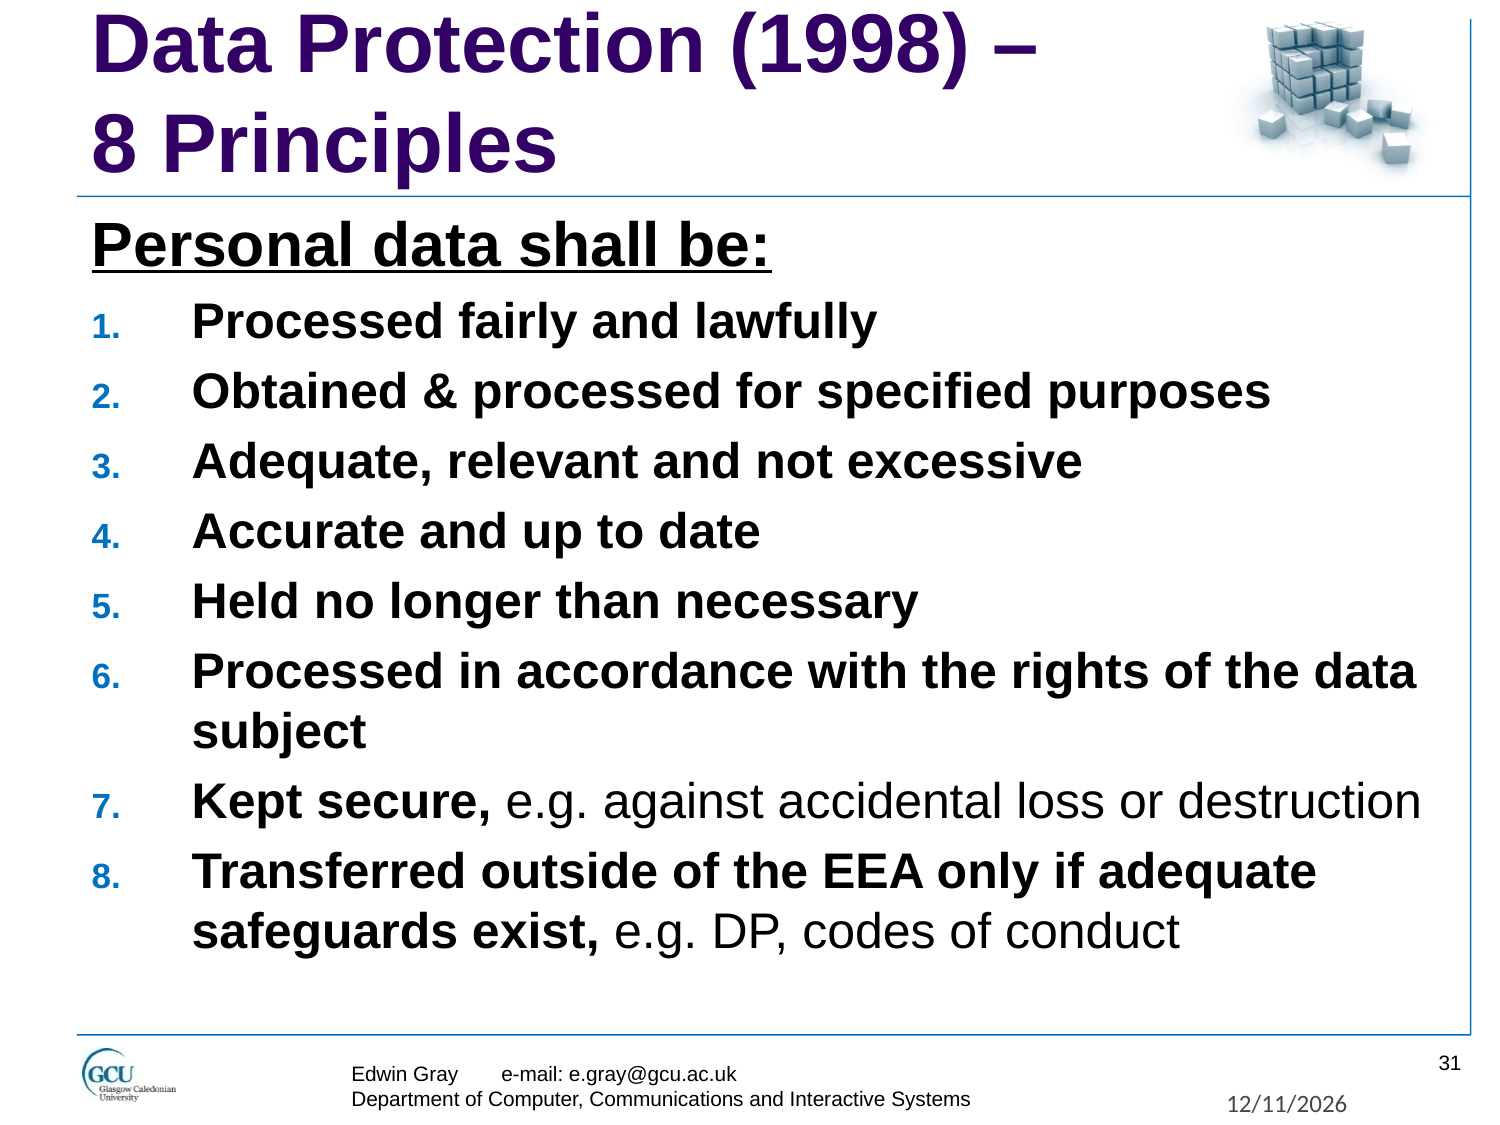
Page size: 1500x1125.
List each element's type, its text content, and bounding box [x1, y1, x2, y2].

text_box Edwin Gray e-mail: e.gray@gcu.ac.uk Department of Computer, Communications and Interactive Systems [336, 1052, 1022, 1109]
title Data Protection (1998) – 8 Principles [76, 19, 1260, 196]
text_box 31 [1387, 1042, 1477, 1118]
text_box 27/11/2017 [1211, 1079, 1363, 1125]
list Personal data shall be: Processed fairly and lawfully Obtained & processed for specified purposes Adequate, relevant and not excessive Accurate and up to date Held no longer than necessary Processed in accordance with the rights of the data subject Kept secure, e.g. against accidental loss or destruction Transferred outside of the EEA only if adequate safeguards exist, e.g. DP, codes of conduct [76, 196, 1471, 1024]
picture [1207, 0, 1461, 191]
picture [82, 1048, 176, 1102]
